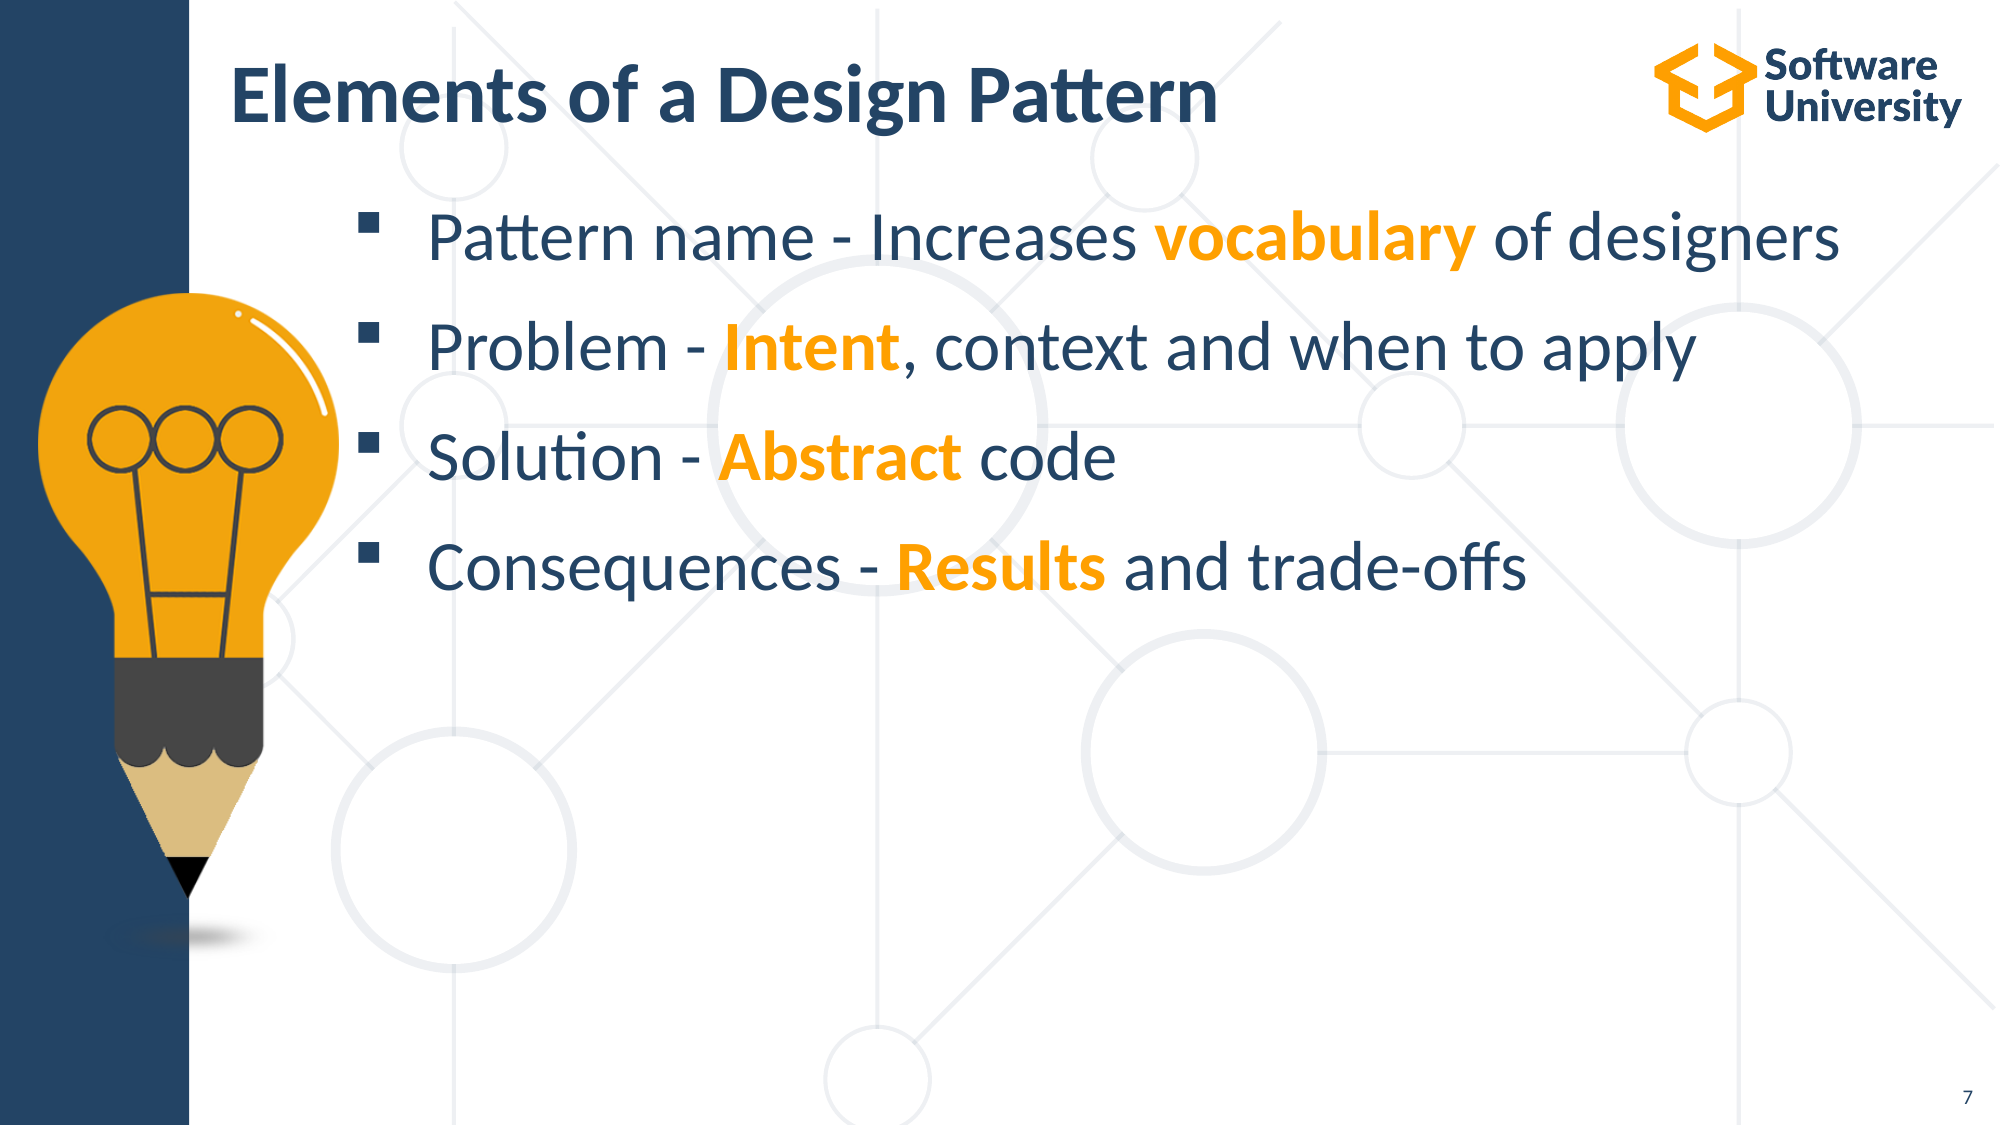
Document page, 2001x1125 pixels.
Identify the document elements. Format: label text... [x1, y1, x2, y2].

title Elements of a Design Pattern [212, 16, 1628, 162]
slide_number 7 [1927, 1067, 1989, 1117]
list Pattern name - Increases vocabulary of designers Problem - Intent, context and when to apply Solution - Abstract code Consequences - Results and trade-offs [334, 183, 1997, 1094]
picture [1641, 31, 1973, 145]
picture [38, 293, 334, 961]
